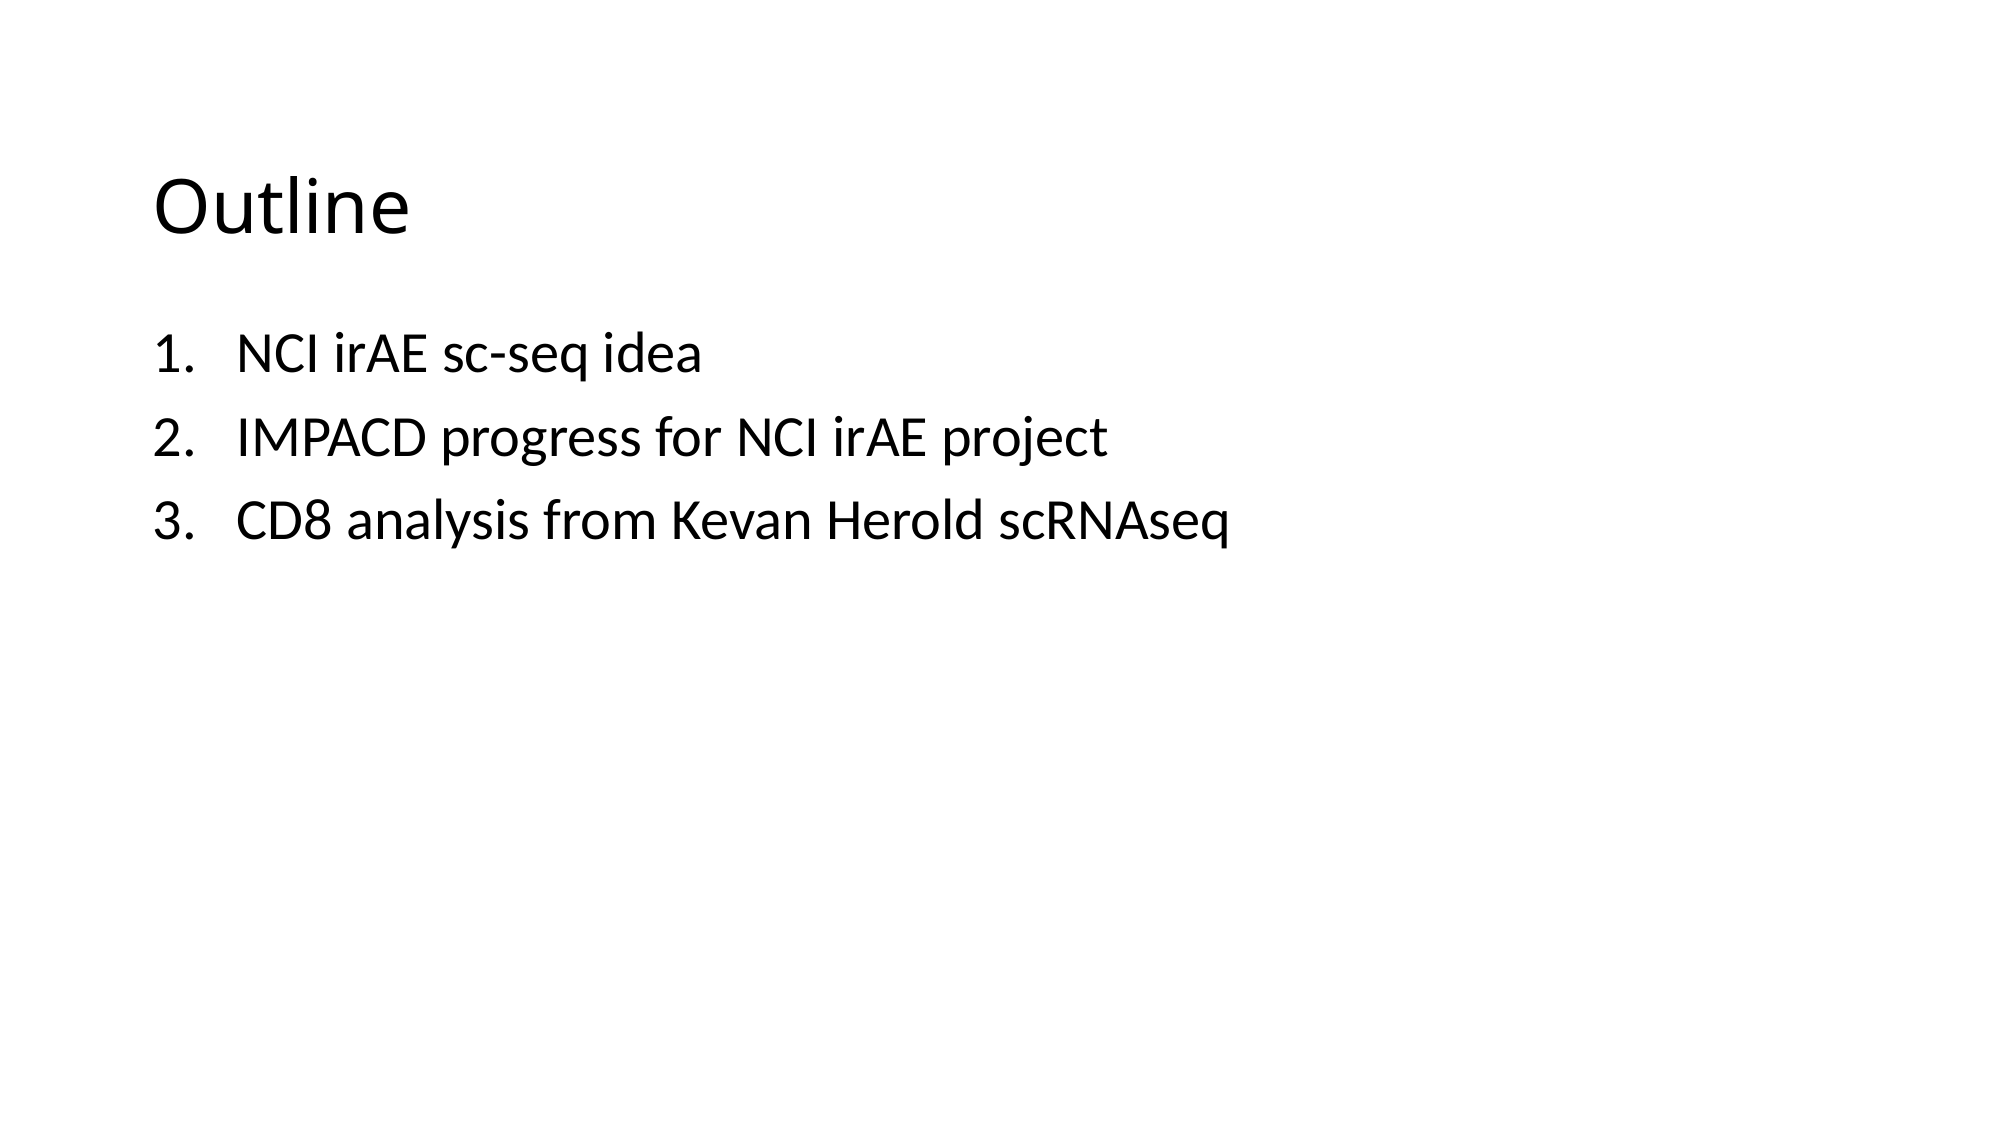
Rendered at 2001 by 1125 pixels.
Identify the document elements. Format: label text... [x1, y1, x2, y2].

list NCI irAE sc-seq idea IMPACD progress for NCI irAE project CD8 analysis from Kevan Herold scRNAseq [137, 314, 1800, 1053]
title Outline [137, 59, 1824, 360]
